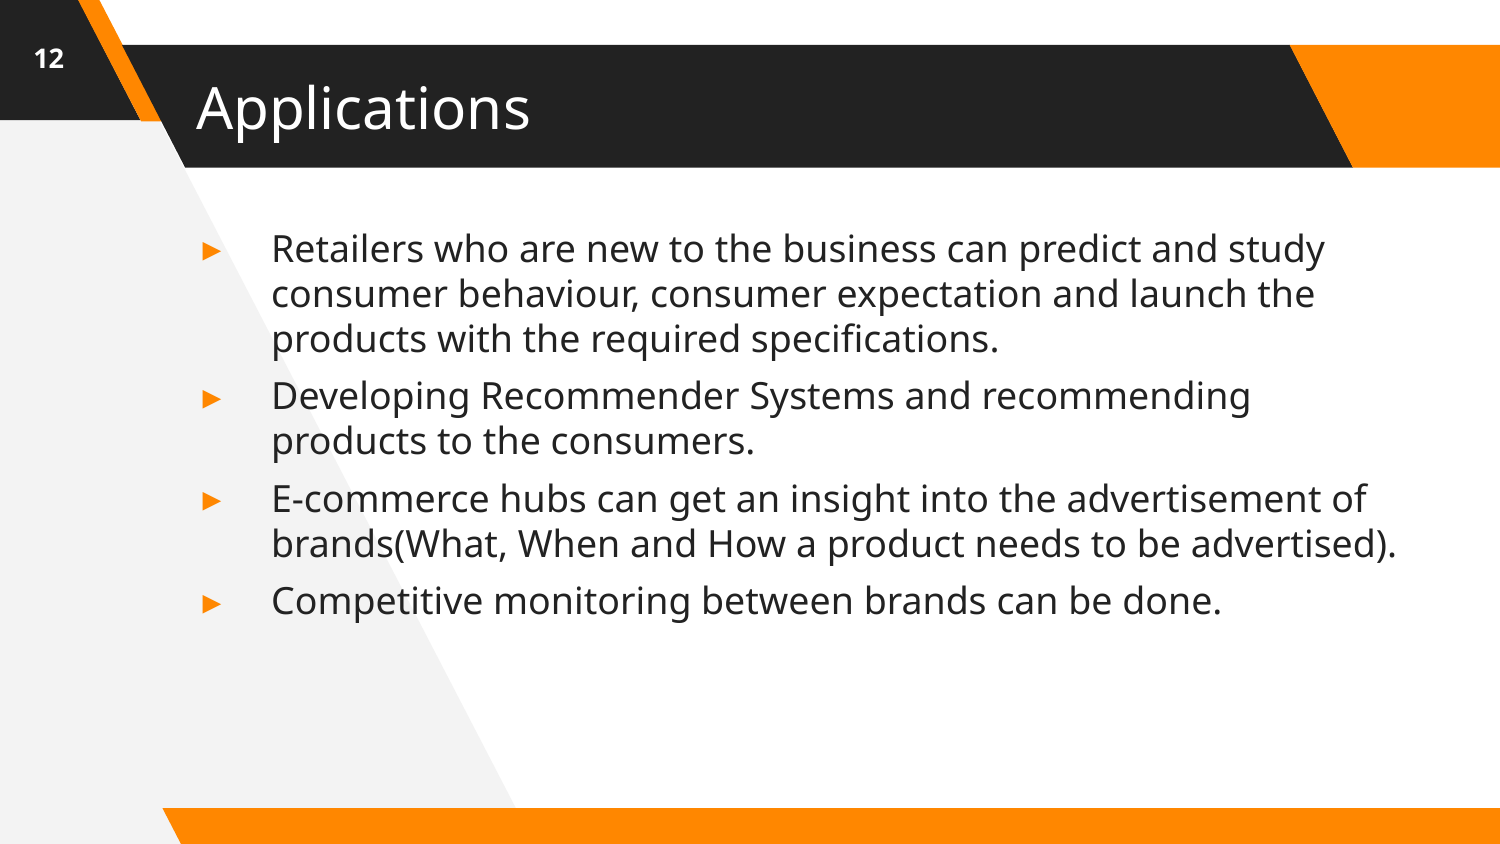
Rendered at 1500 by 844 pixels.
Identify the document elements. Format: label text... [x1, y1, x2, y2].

title Applications [181, 45, 1285, 169]
slide_number ‹#› [0, 0, 98, 121]
list Retailers who are new to the business can predict and study consumer behaviour, consumer expectation and launch the products with the required specifications. Developing Recommender Systems and recommending products to the consumers. E-commerce hubs can get an insight into the advertisement of brands(What, When and How a product needs to be advertised). Competitive monitoring between brands can be done. [181, 209, 1425, 808]
